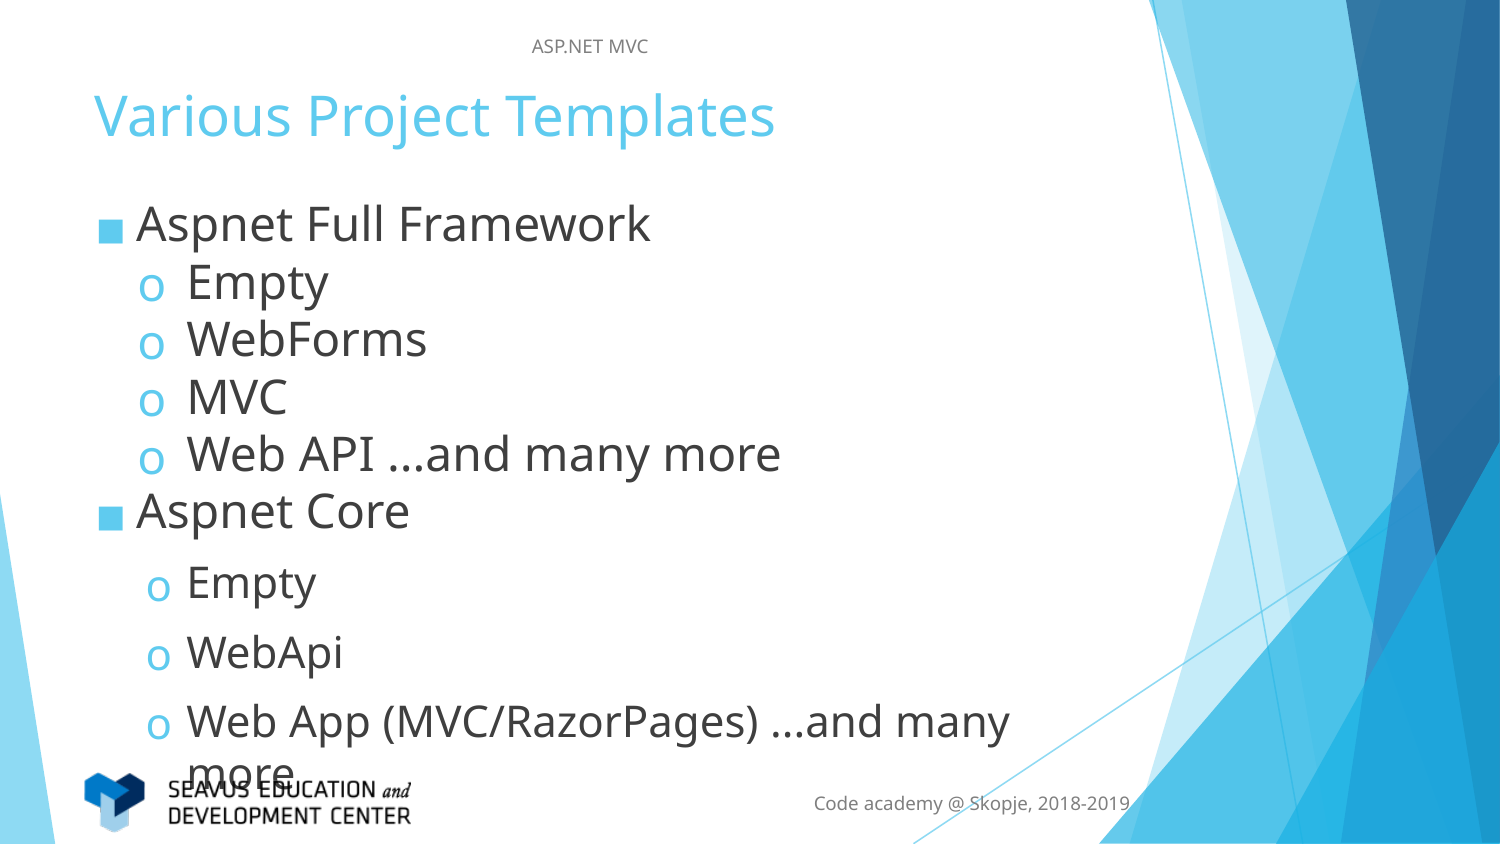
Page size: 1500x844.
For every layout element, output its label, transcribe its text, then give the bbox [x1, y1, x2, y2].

text_box ASP.NET MVC [83, 29, 1097, 64]
picture [83, 771, 411, 834]
list Aspnet Full Framework Empty WebForms MVC Web API ...and many more Aspnet Core Empty WebApi Web App (MVC/RazorPages) ...and many more [83, 188, 1141, 744]
text_box Code academy @ Skopje, 2018-2019 [416, 785, 1141, 820]
title Various Project Templates [83, 75, 1141, 175]
